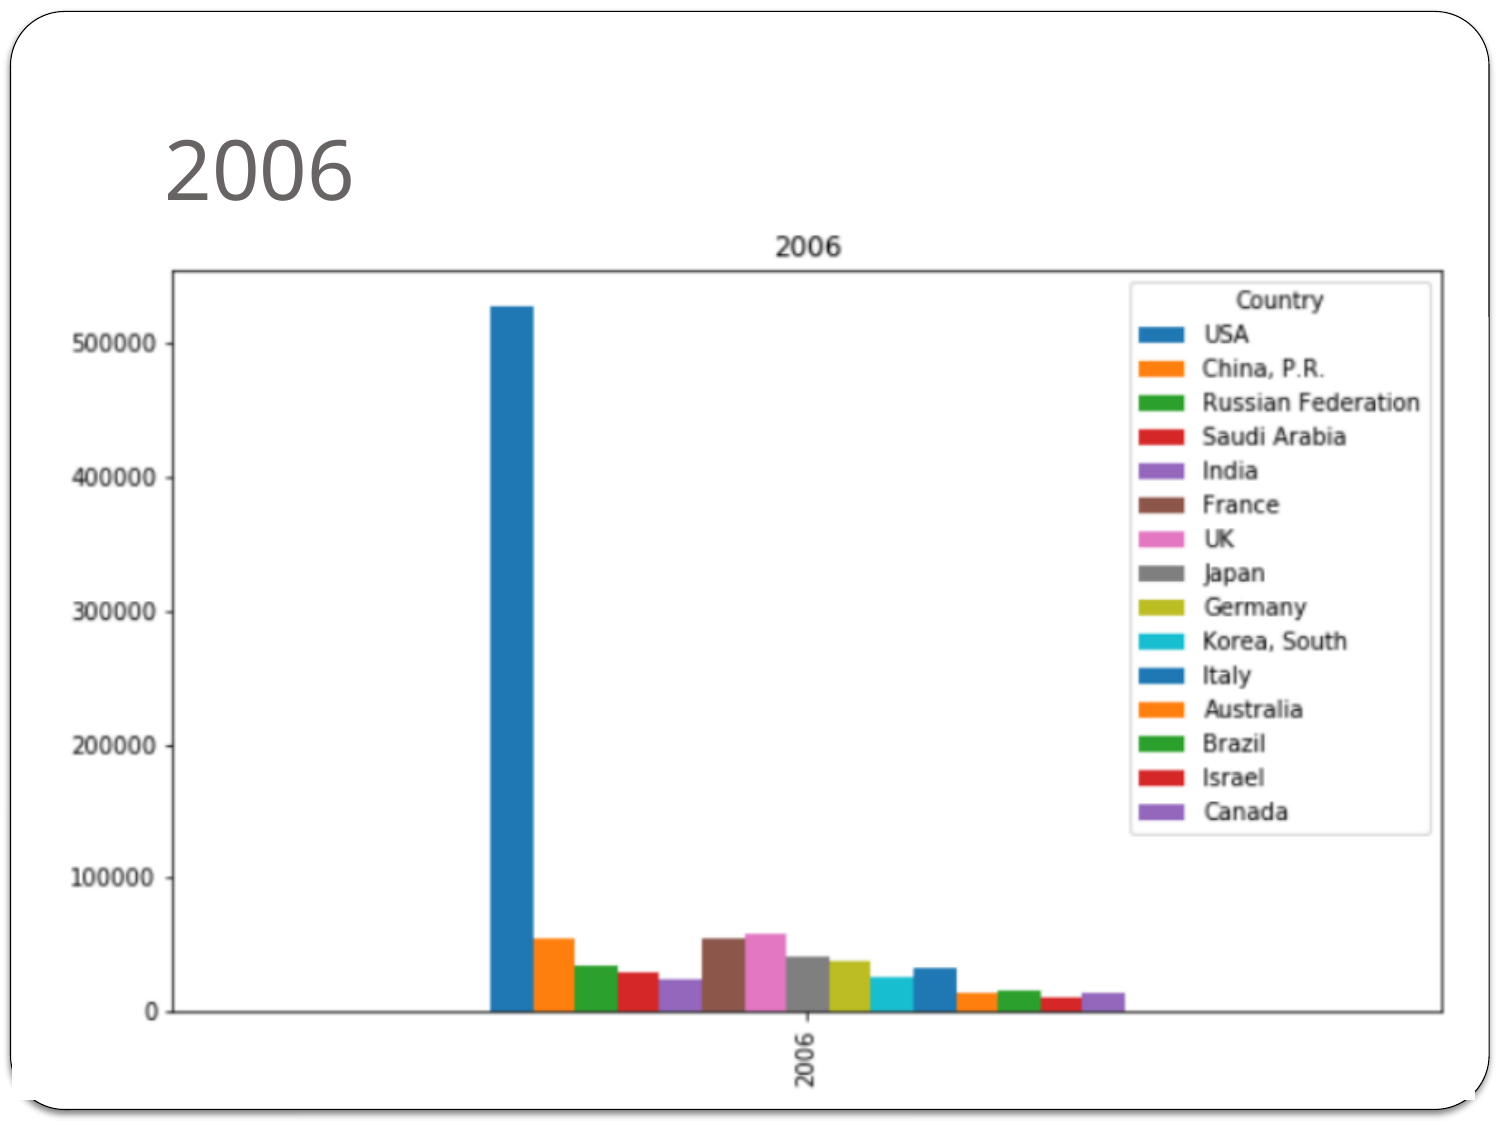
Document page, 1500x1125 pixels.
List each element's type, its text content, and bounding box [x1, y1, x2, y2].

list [12, 216, 1476, 1101]
title 2006 [150, 45, 1425, 215]
